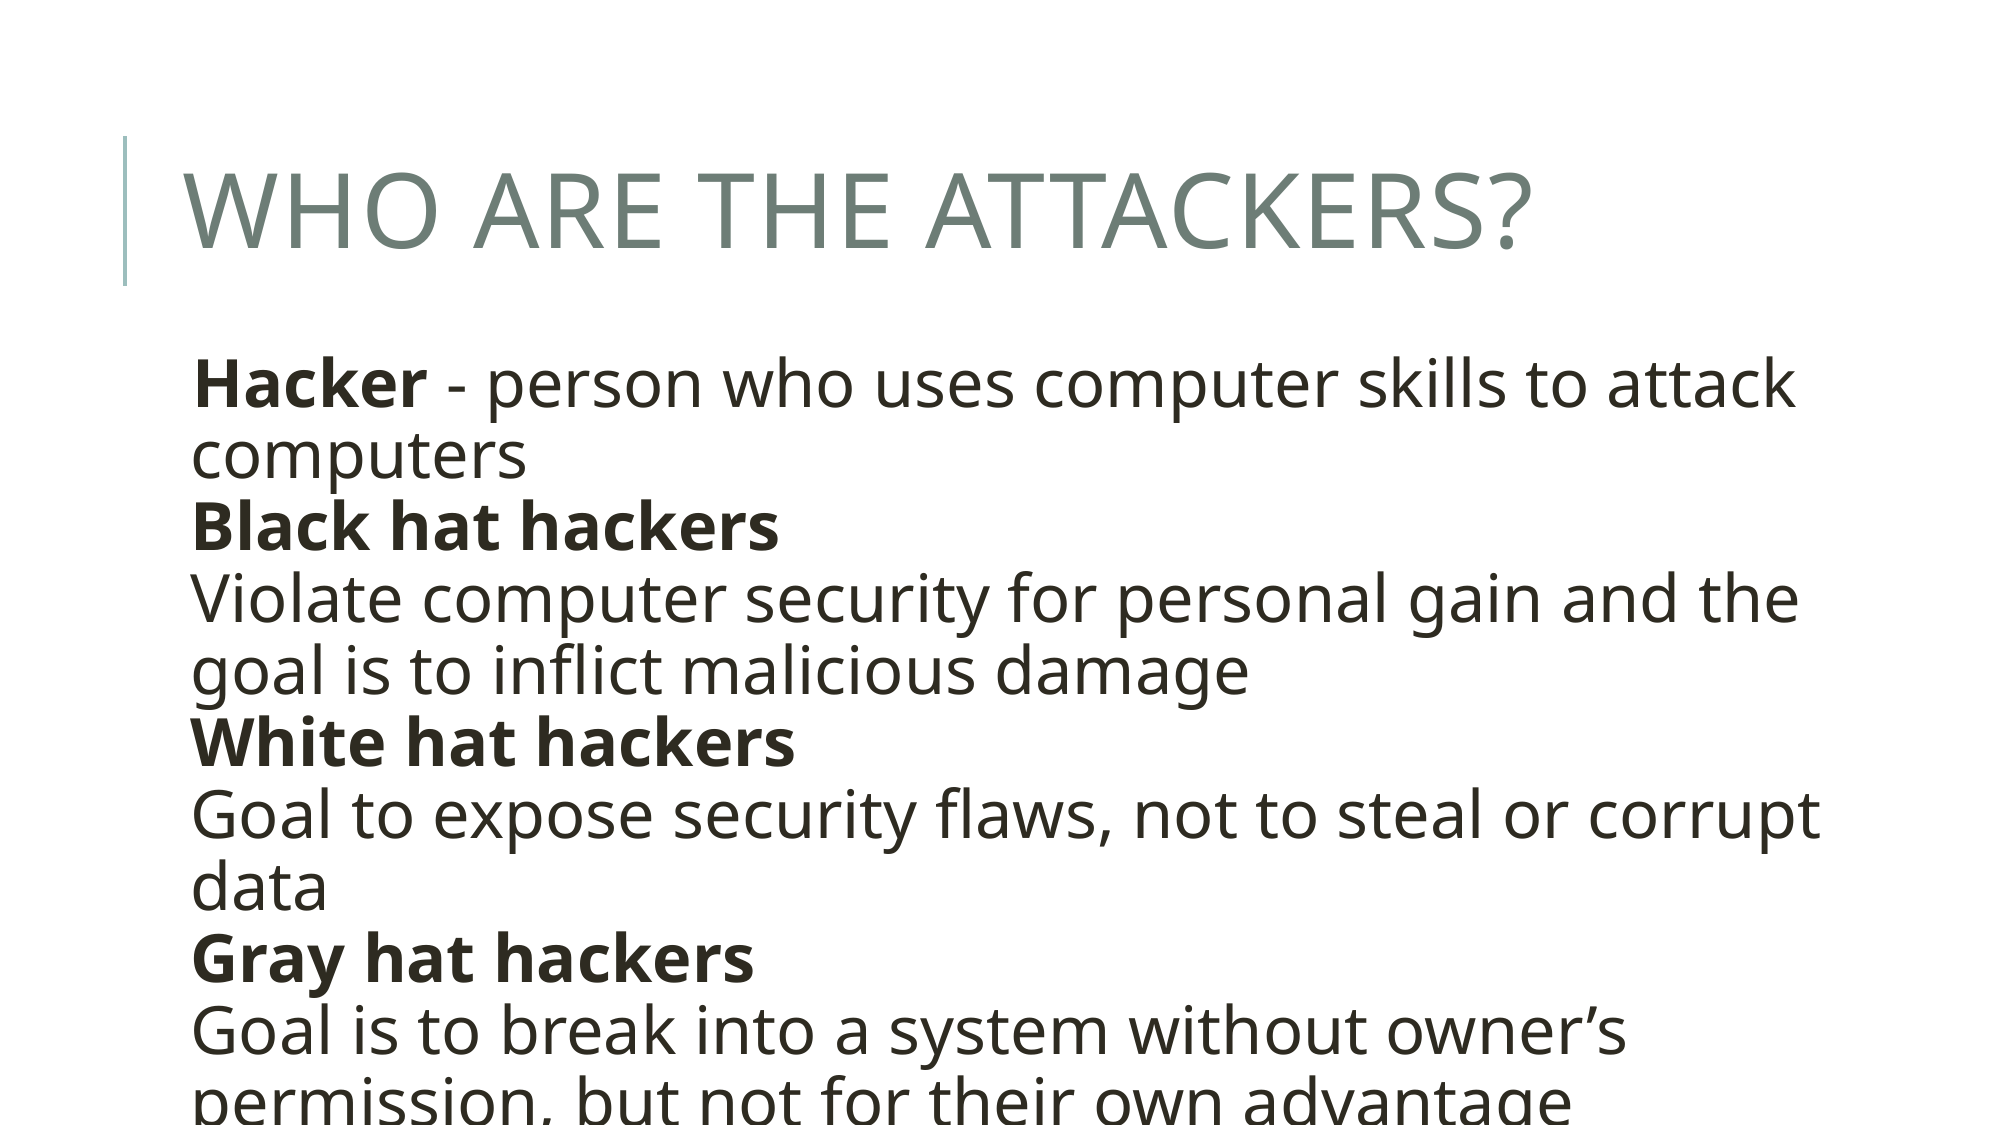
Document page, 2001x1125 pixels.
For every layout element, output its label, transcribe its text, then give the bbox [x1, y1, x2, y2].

list Hacker - person who uses computer skills to attack computers Black hat hackers Violate computer security for personal gain and the goal is to inflict malicious damage White hat hackers Goal to expose security flaws, not to steal or corrupt data Gray hat hackers Goal is to break into a system without owner’s permission, but not for their own advantage [168, 341, 1869, 1035]
title Who Are the Attackers? [168, 96, 1763, 341]
